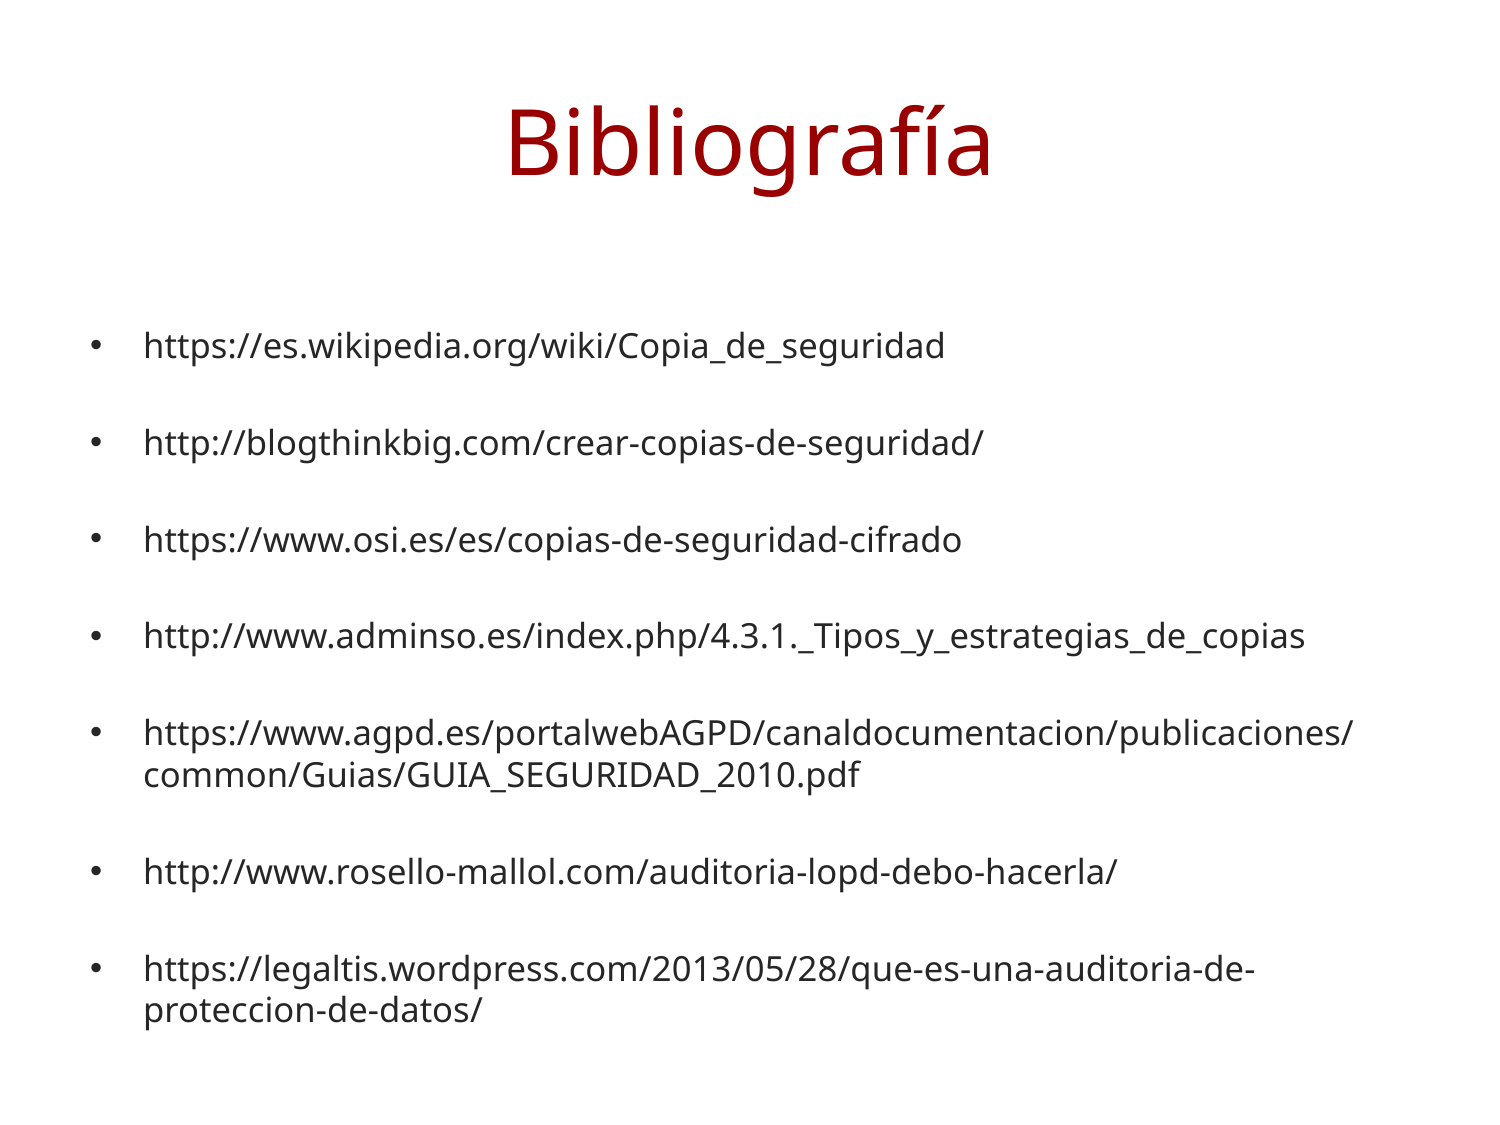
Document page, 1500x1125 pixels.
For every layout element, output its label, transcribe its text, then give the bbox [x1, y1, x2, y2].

title Bibliografía [75, 45, 1425, 233]
list https://es.wikipedia.org/wiki/Copia_de_seguridad http://blogthinkbig.com/crear-copias-de-seguridad/ https://www.osi.es/es/copias-de-seguridad-cifrado http://www.adminso.es/index.php/4.3.1._Tipos_y_estrategias_de_copias https://www.agpd.es/portalwebAGPD/canaldocumentacion/publicaciones/common/Guias/GUIA_SEGURIDAD_2010.pdf http://www.rosello-mallol.com/auditoria-lopd-debo-hacerla/ https://legaltis.wordpress.com/2013/05/28/que-es-una-auditoria-de-proteccion-de-datos/ [75, 315, 1425, 1044]
